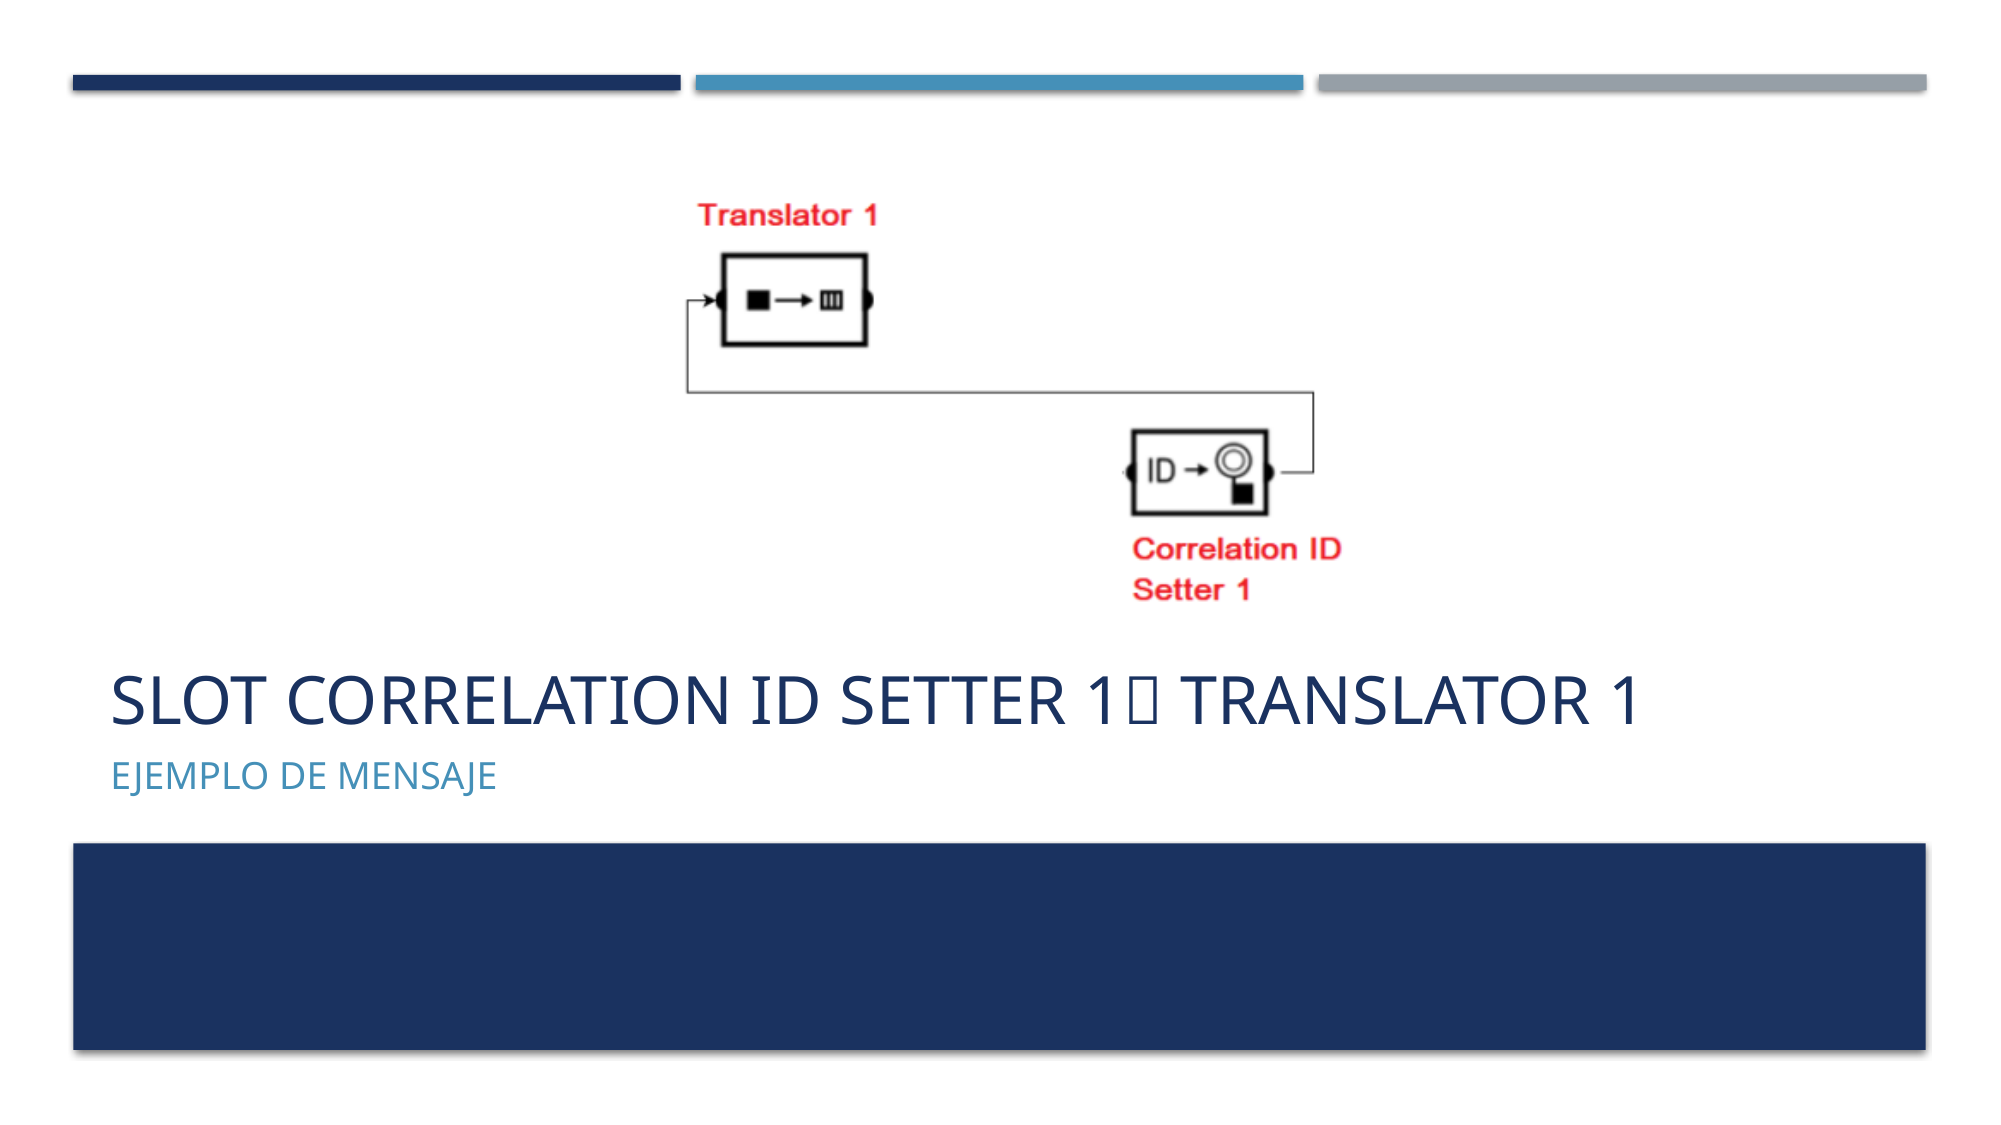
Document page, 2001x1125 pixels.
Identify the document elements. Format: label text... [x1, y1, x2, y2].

list Ejemplo de mensaje [95, 744, 1905, 844]
picture [640, 170, 1360, 631]
title Slot correlation id setter 1 translator 1 [95, 499, 1905, 744]
